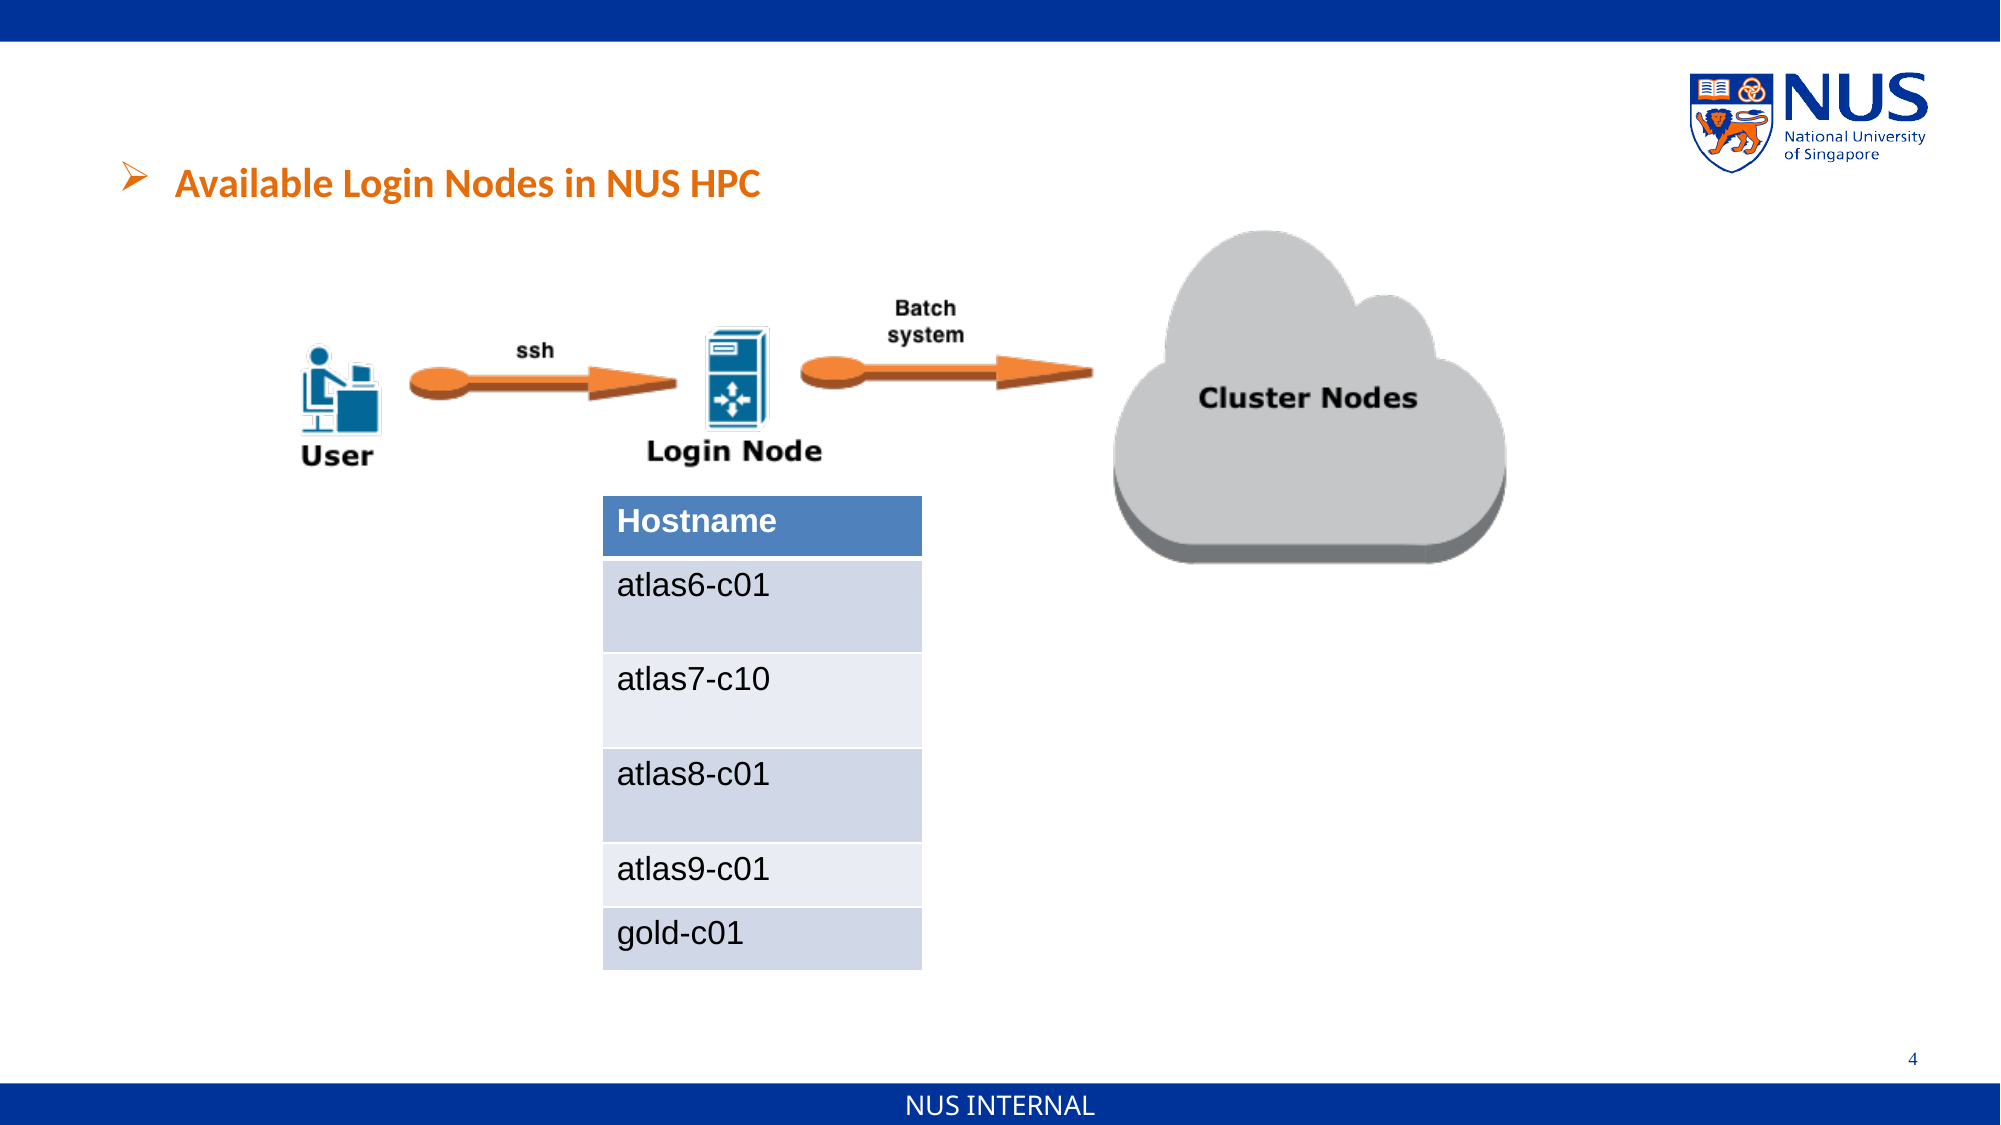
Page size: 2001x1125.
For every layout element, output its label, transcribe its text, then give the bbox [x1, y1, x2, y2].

table_cell gold-c01 [603, 908, 922, 970]
table_cell atlas6-c01 [603, 578, 922, 652]
text_box Available Login Nodes in NUS HPC [103, 145, 1704, 214]
picture [1680, 63, 1939, 181]
picture [299, 229, 1508, 570]
slide_number 4 [1515, 1038, 1933, 1087]
table_cell atlas8-c01 [603, 749, 922, 842]
table_cell atlas9-c01 [603, 844, 922, 906]
table_cell atlas7-c10 [603, 654, 922, 747]
